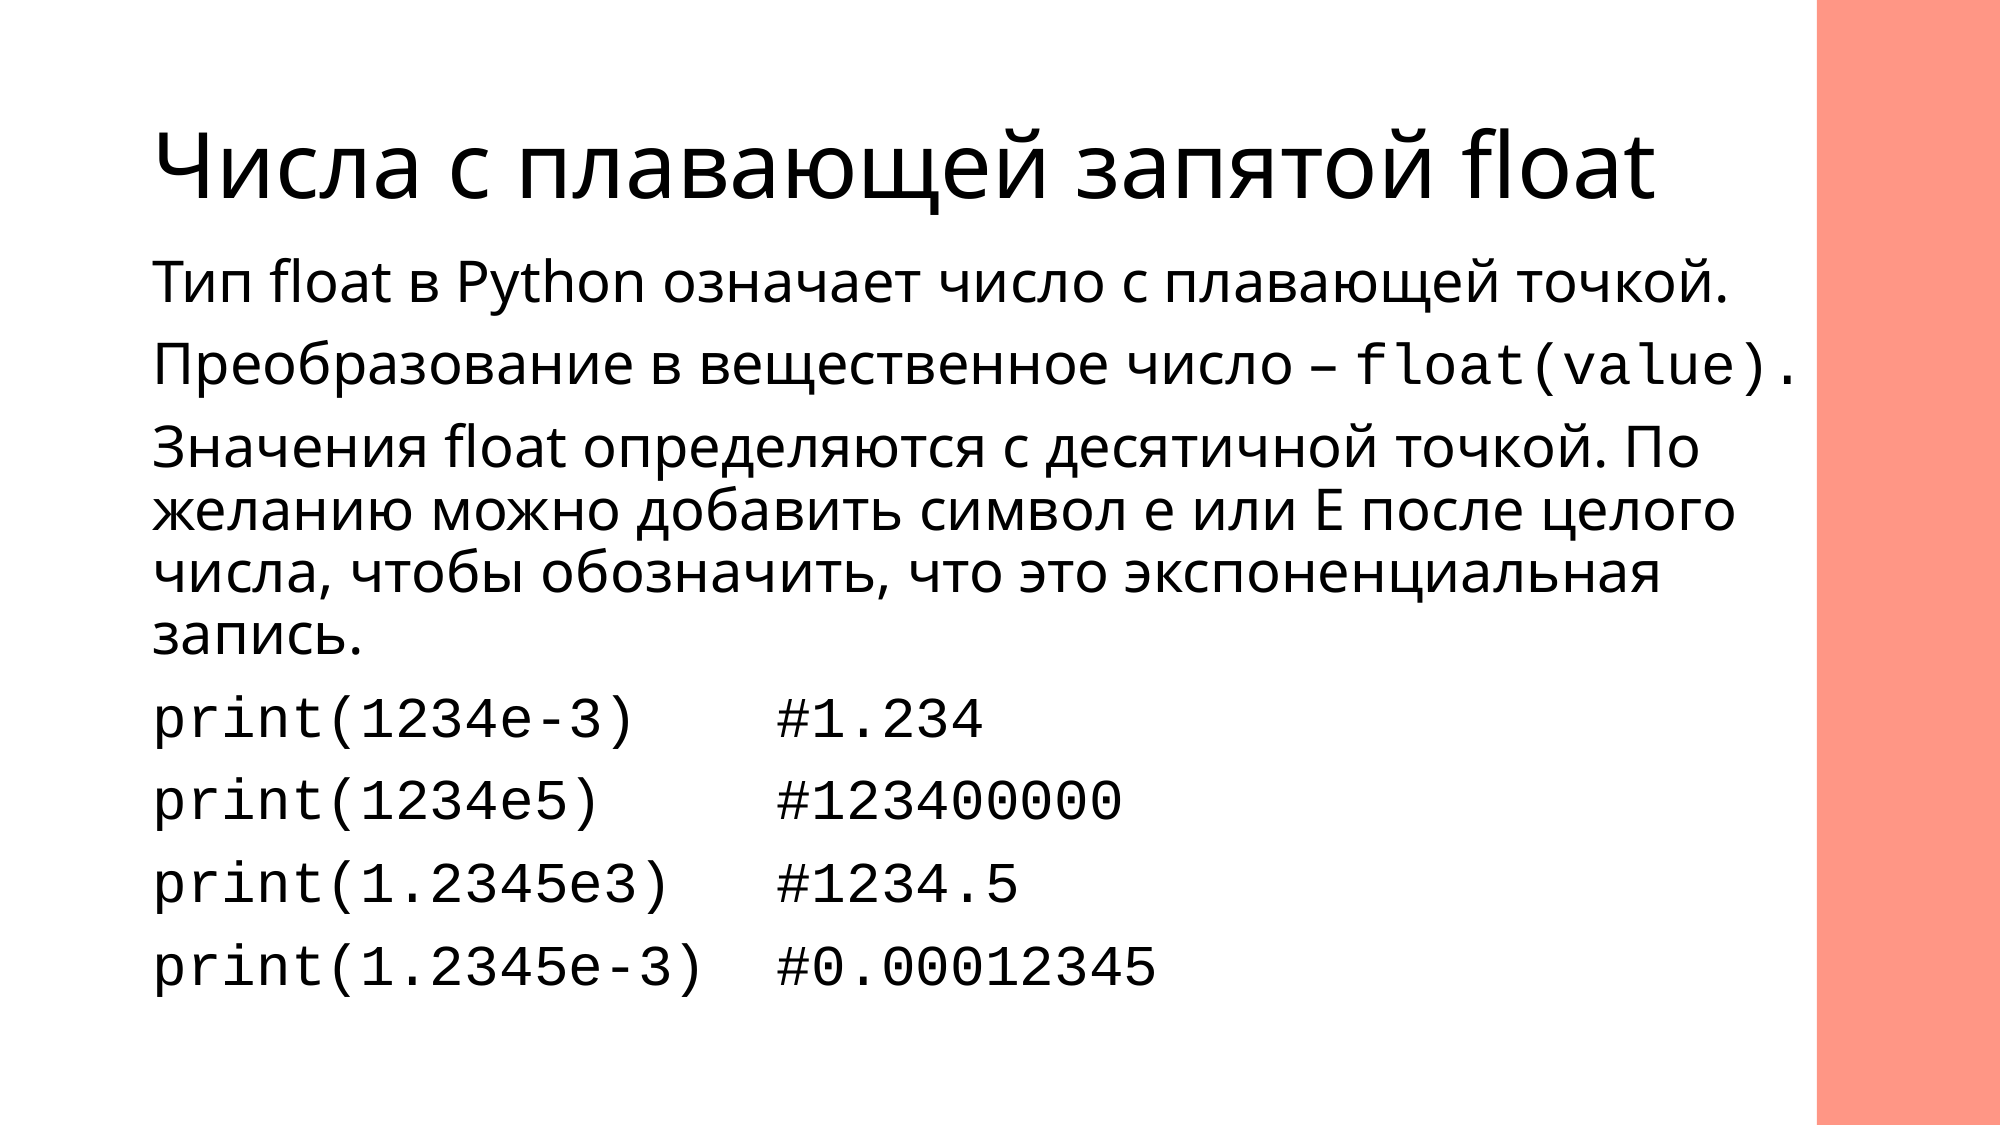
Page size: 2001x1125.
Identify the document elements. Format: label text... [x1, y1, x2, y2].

list Тип float в Python означает число с плавающей точкой. Преобразование в вещественное число – float(value). Значения float определяются с десятичной точкой. По желанию можно добавить символ e или E после целого числа, чтобы обозначить, что это экспоненциальная запись. print(1234e-3) #1.234 print(1234e5) #123400000 print(1.2345e3) #1234.5 print(1.2345e-3) #0.00012345 [137, 244, 1816, 1014]
title Числа с плавающей запятой float [137, 59, 1816, 244]
text_box [1816, 0, 2000, 1125]
